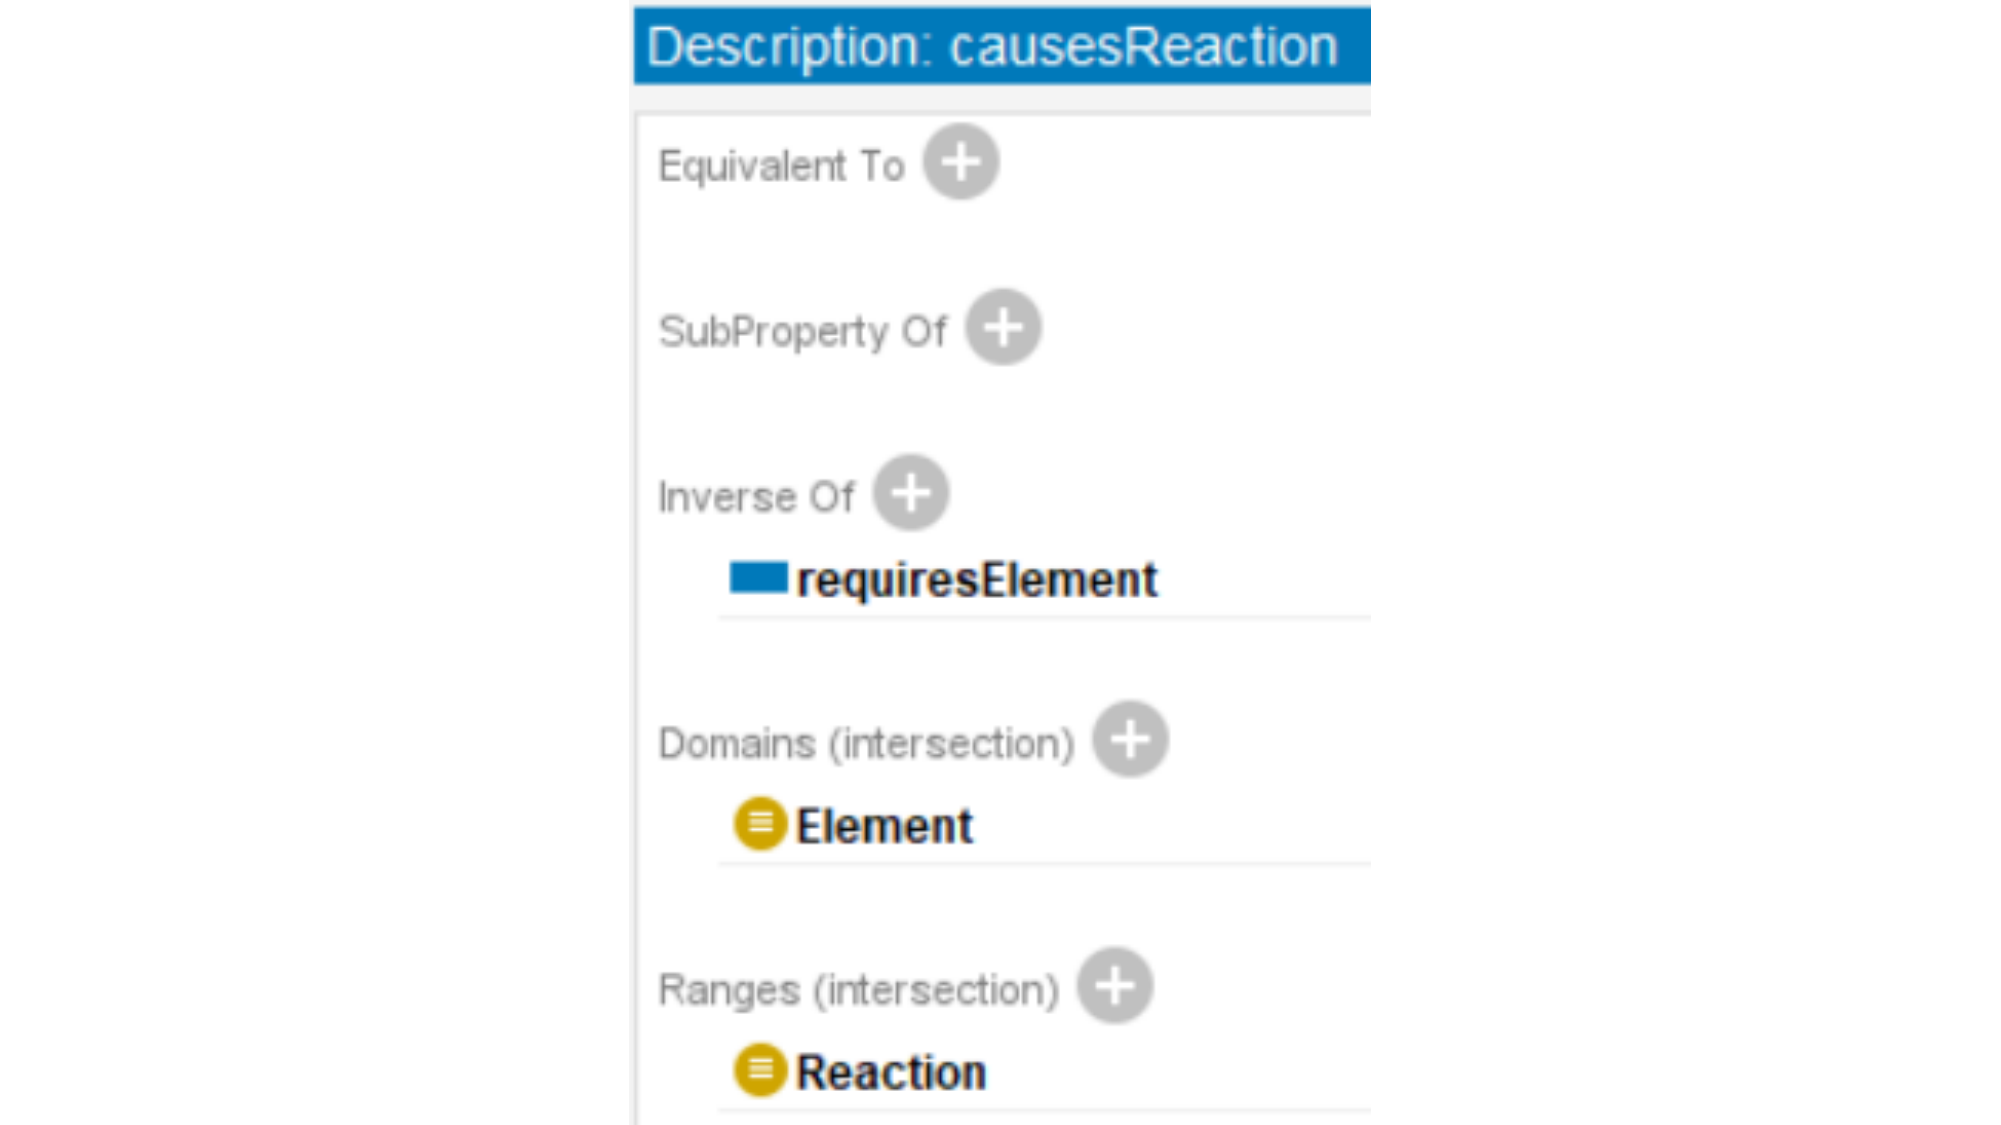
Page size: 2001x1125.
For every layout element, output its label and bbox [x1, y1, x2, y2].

picture [629, 0, 1371, 1125]
